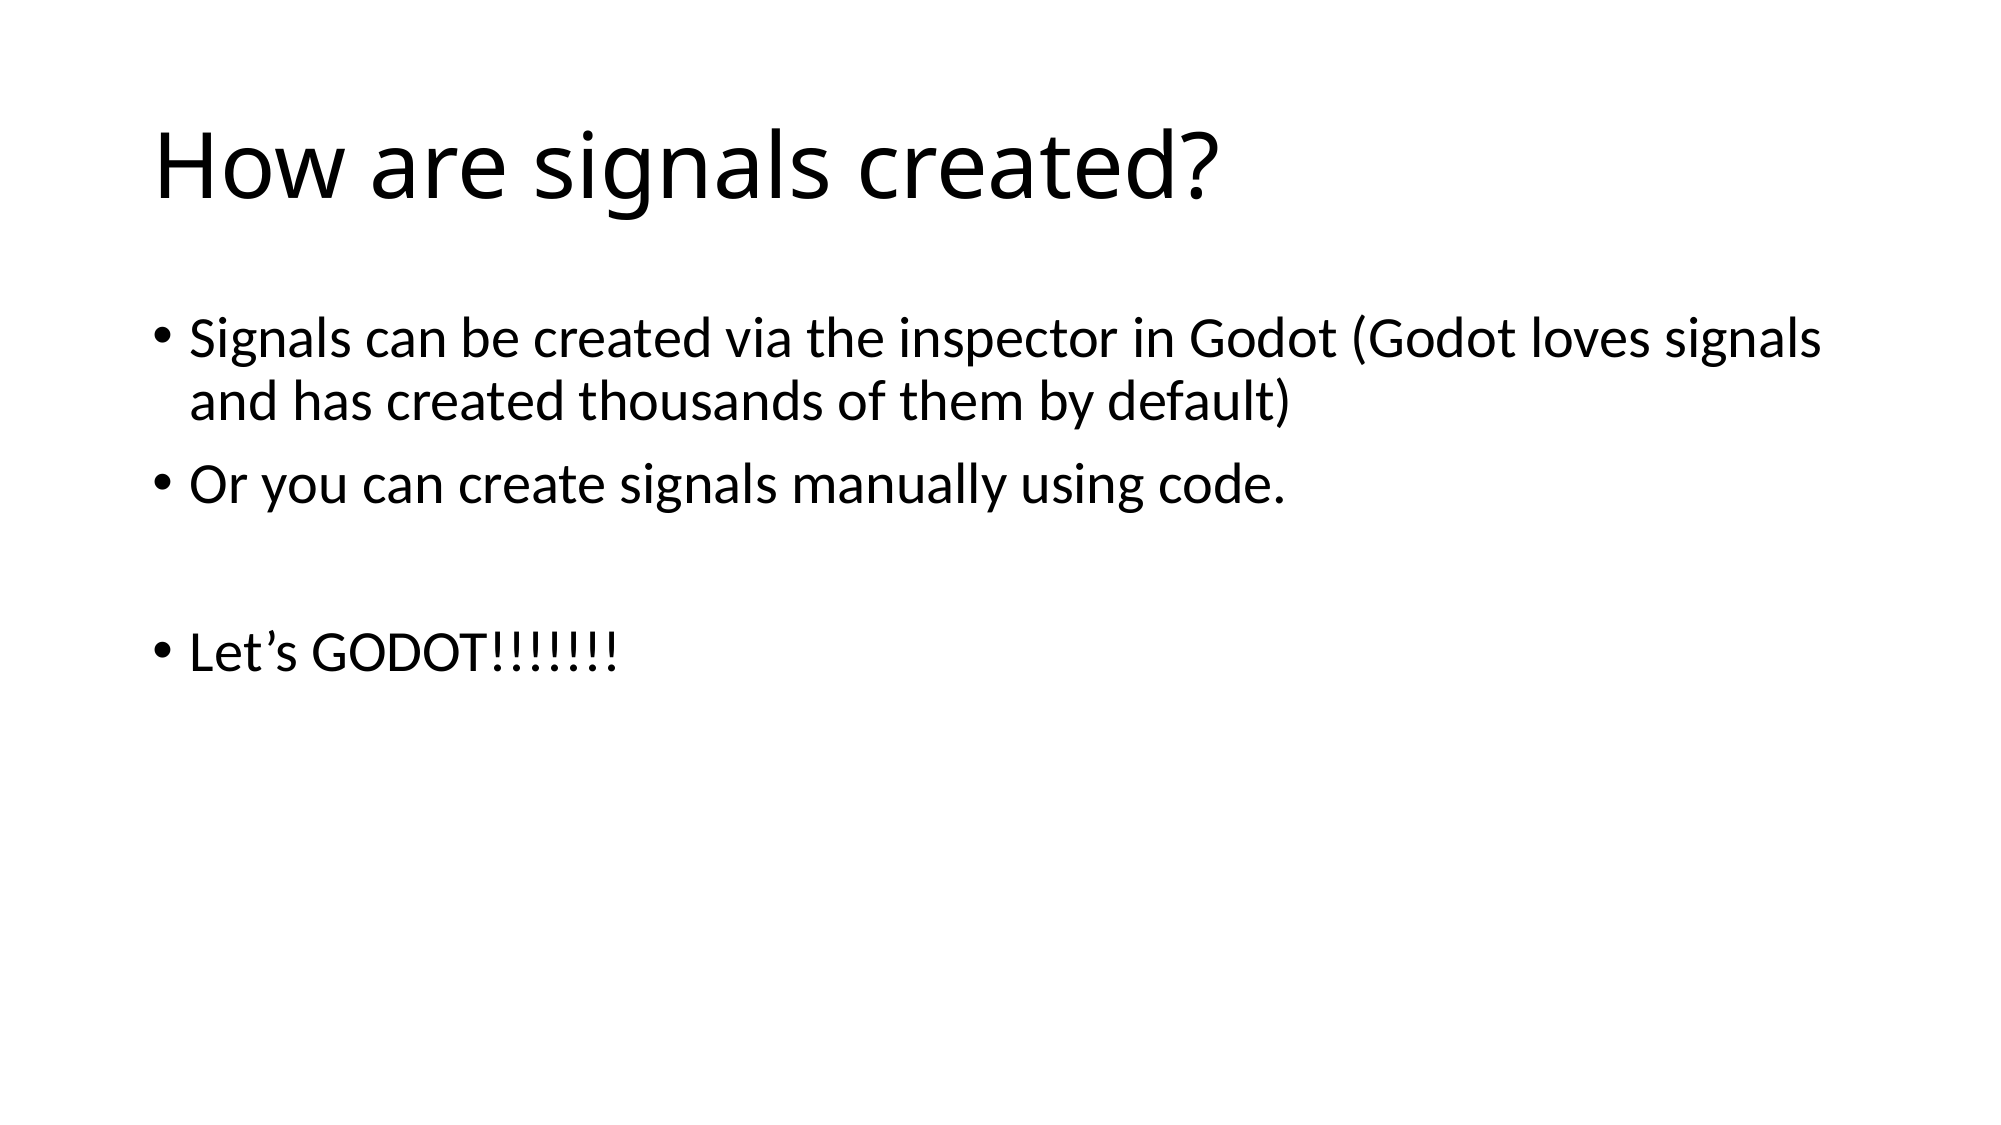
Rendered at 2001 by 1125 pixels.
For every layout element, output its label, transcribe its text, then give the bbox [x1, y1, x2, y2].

list Signals can be created via the inspector in Godot (Godot loves signals and has created thousands of them by default) Or you can create signals manually using code. Let’s GODOT!!!!!!! [137, 299, 1863, 1014]
title How are signals created? [137, 59, 1863, 278]
